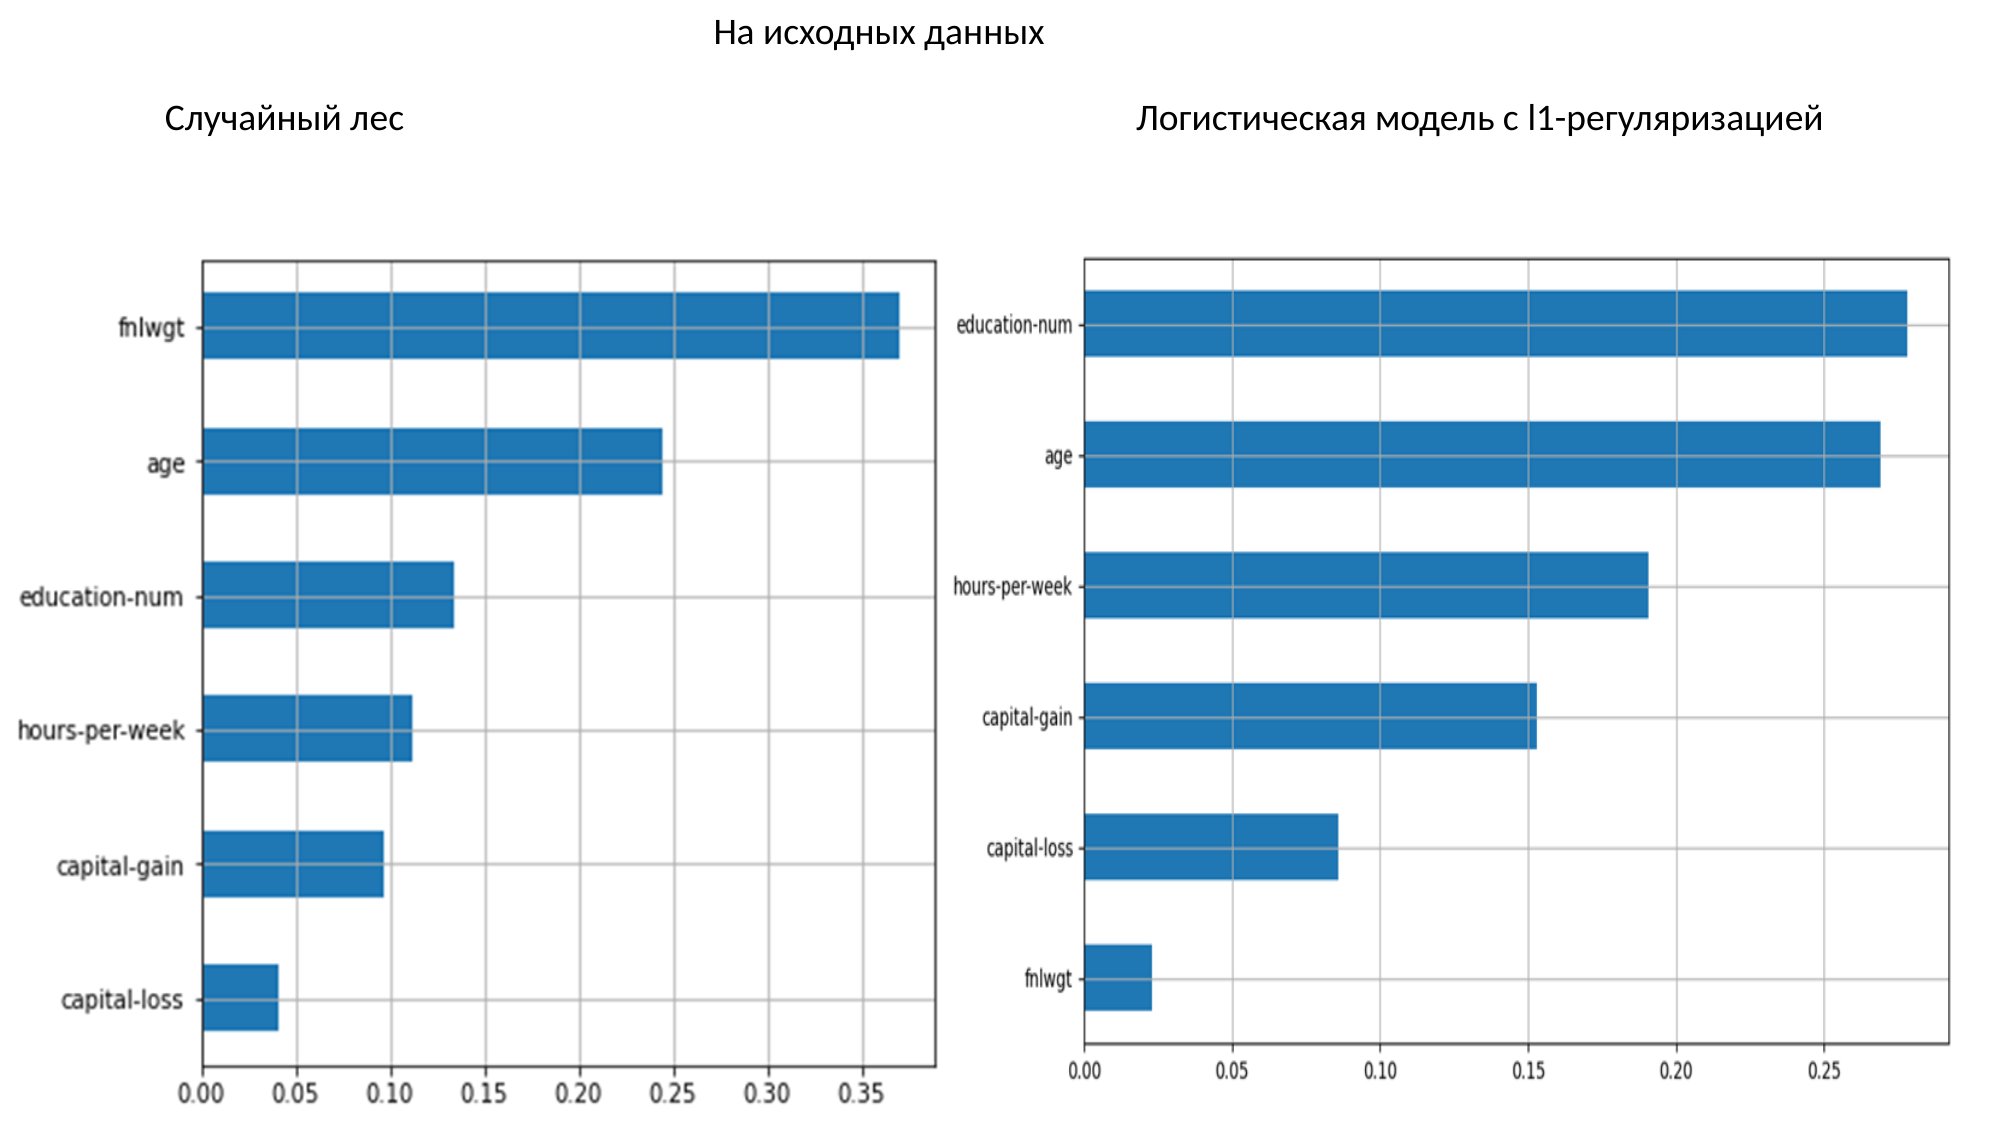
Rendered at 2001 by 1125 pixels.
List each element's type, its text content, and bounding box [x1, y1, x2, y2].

picture [0, 206, 2000, 1125]
text_box Логистическая модель с l1-регуляризацией [1121, 85, 1850, 146]
text_box Случайный лес [149, 85, 503, 146]
text_box На исходных данных [698, 0, 1142, 60]
